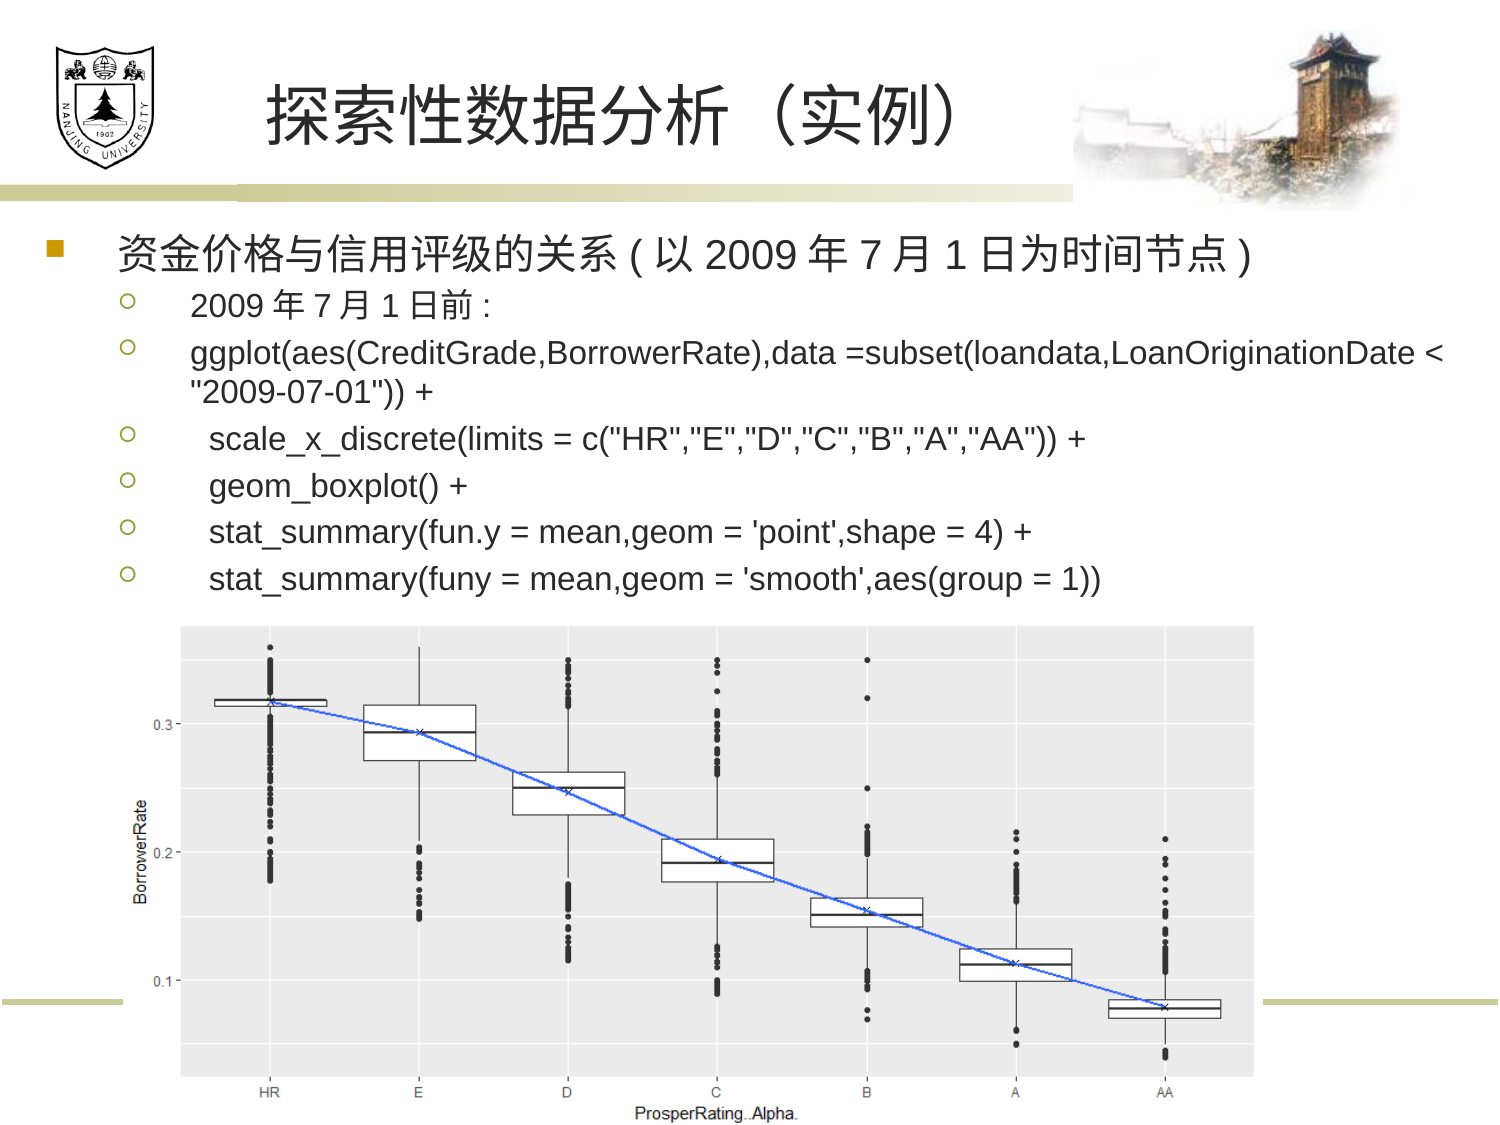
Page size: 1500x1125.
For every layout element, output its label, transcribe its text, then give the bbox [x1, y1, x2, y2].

title 探索性数据分析（实例） [171, 66, 1093, 161]
picture [2, 617, 1498, 1125]
picture [50, 42, 160, 173]
picture [1073, 30, 1400, 211]
list 资金价格与信用评级的关系(以2009年7月1日为时间节点) 2009年7月1日前: ggplot(aes(CreditGrade,BorrowerRate),data =subset(loandata,LoanOriginationDate < "2009-07-01")) + scale_x_discrete(limits = c("HR","E","D","C","B","A","AA")) + geom_boxplot() + stat_summary(fun.y = mean,geom = 'point',shape = 4) + stat_summary(funy = mean,geom = 'smooth',aes(group = 1)) [29, 220, 1483, 988]
